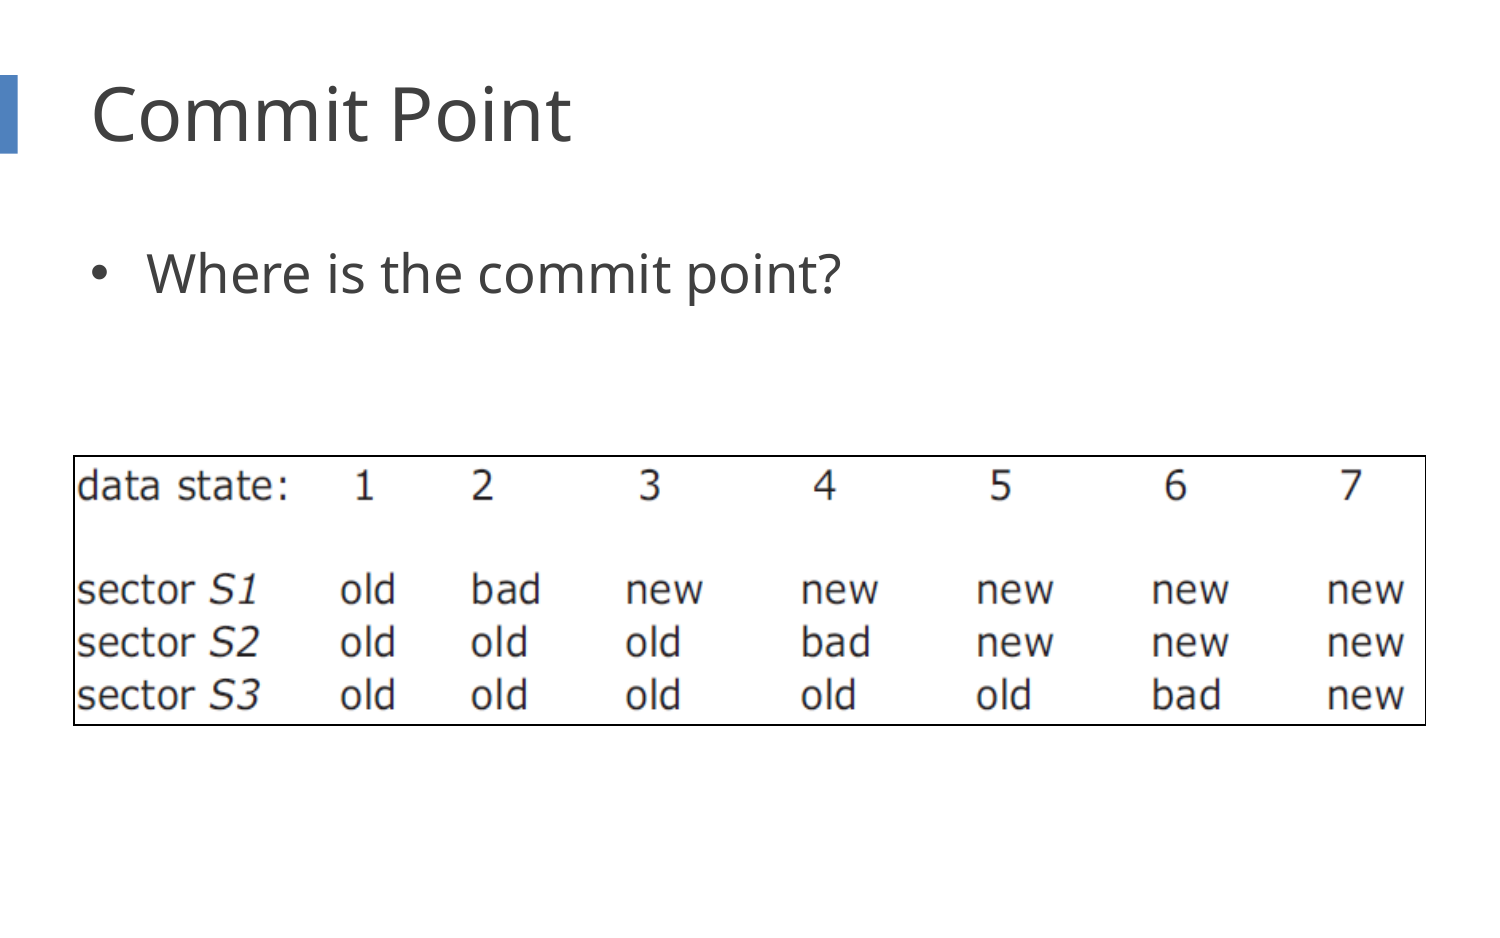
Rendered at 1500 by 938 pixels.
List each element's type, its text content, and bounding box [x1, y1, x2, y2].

list Where is the commit point? [75, 218, 1425, 363]
picture [74, 456, 1426, 725]
title Commit Point [75, 37, 1425, 186]
